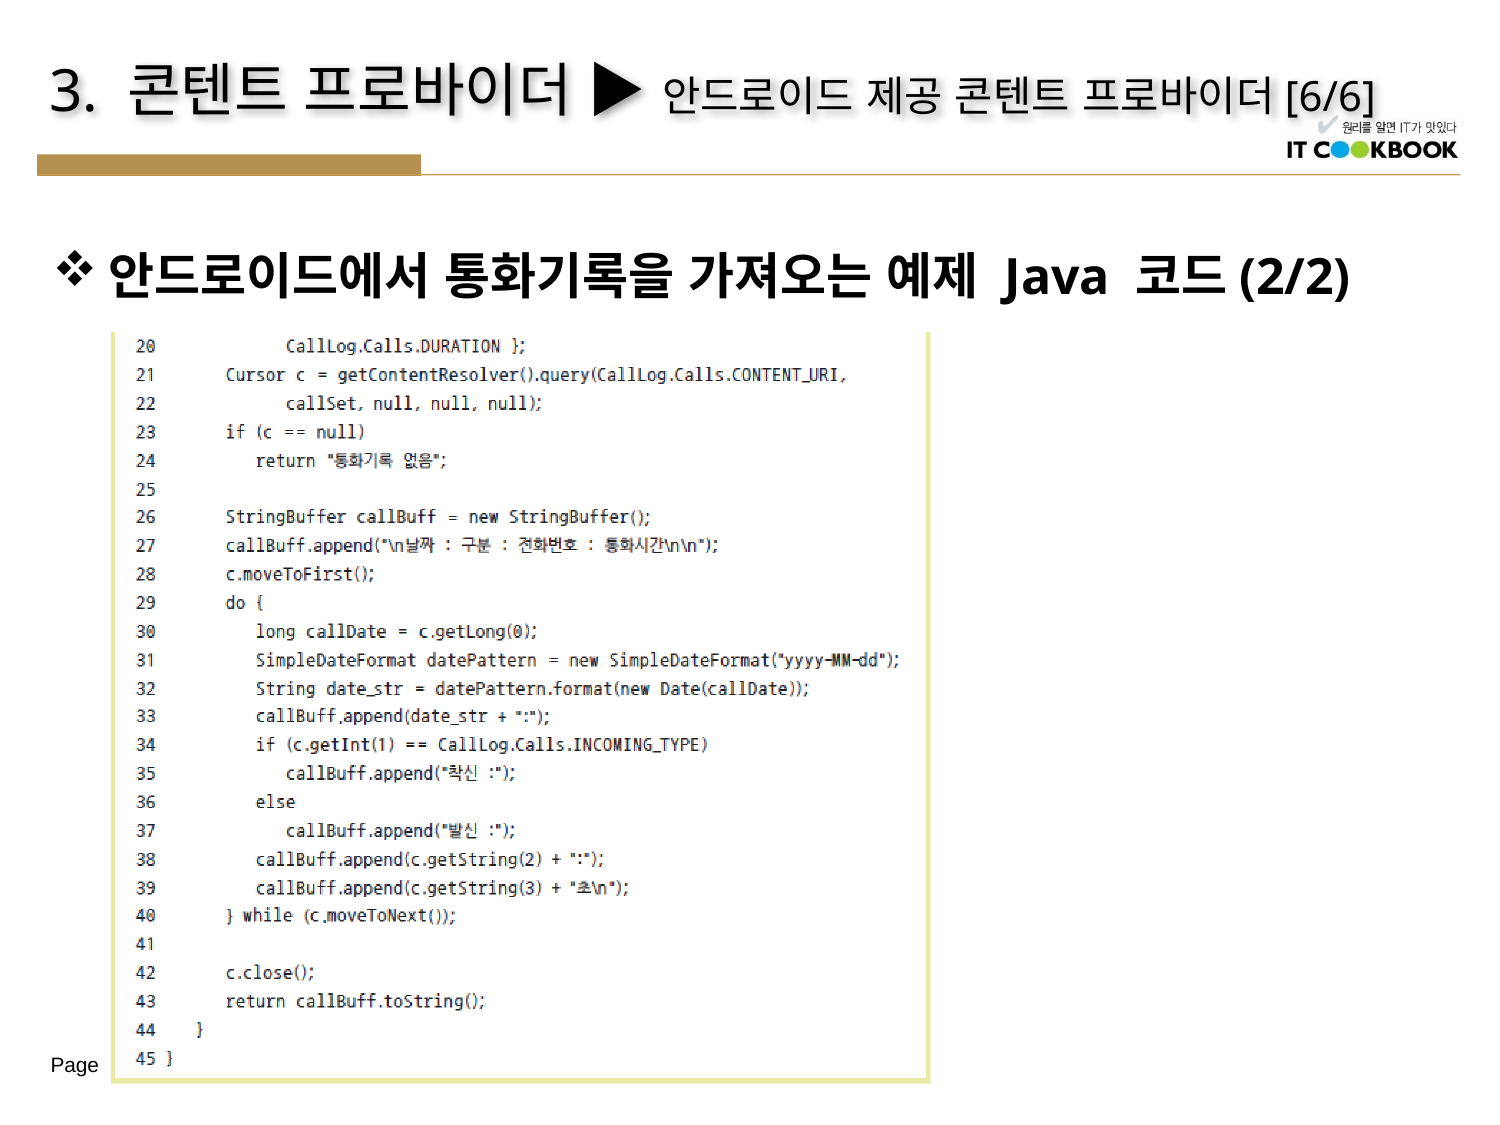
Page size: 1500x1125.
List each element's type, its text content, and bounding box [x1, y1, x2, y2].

list 안드로이드에서 통화기록을 가져오는 예제 Java 코드(2/2) [8, 243, 1480, 1031]
title 3. 콘텐트 프로바이더 ▶ 안드로이드 제공 콘텐트 프로바이더[6/6] [48, 53, 1500, 161]
picture [106, 332, 933, 1089]
